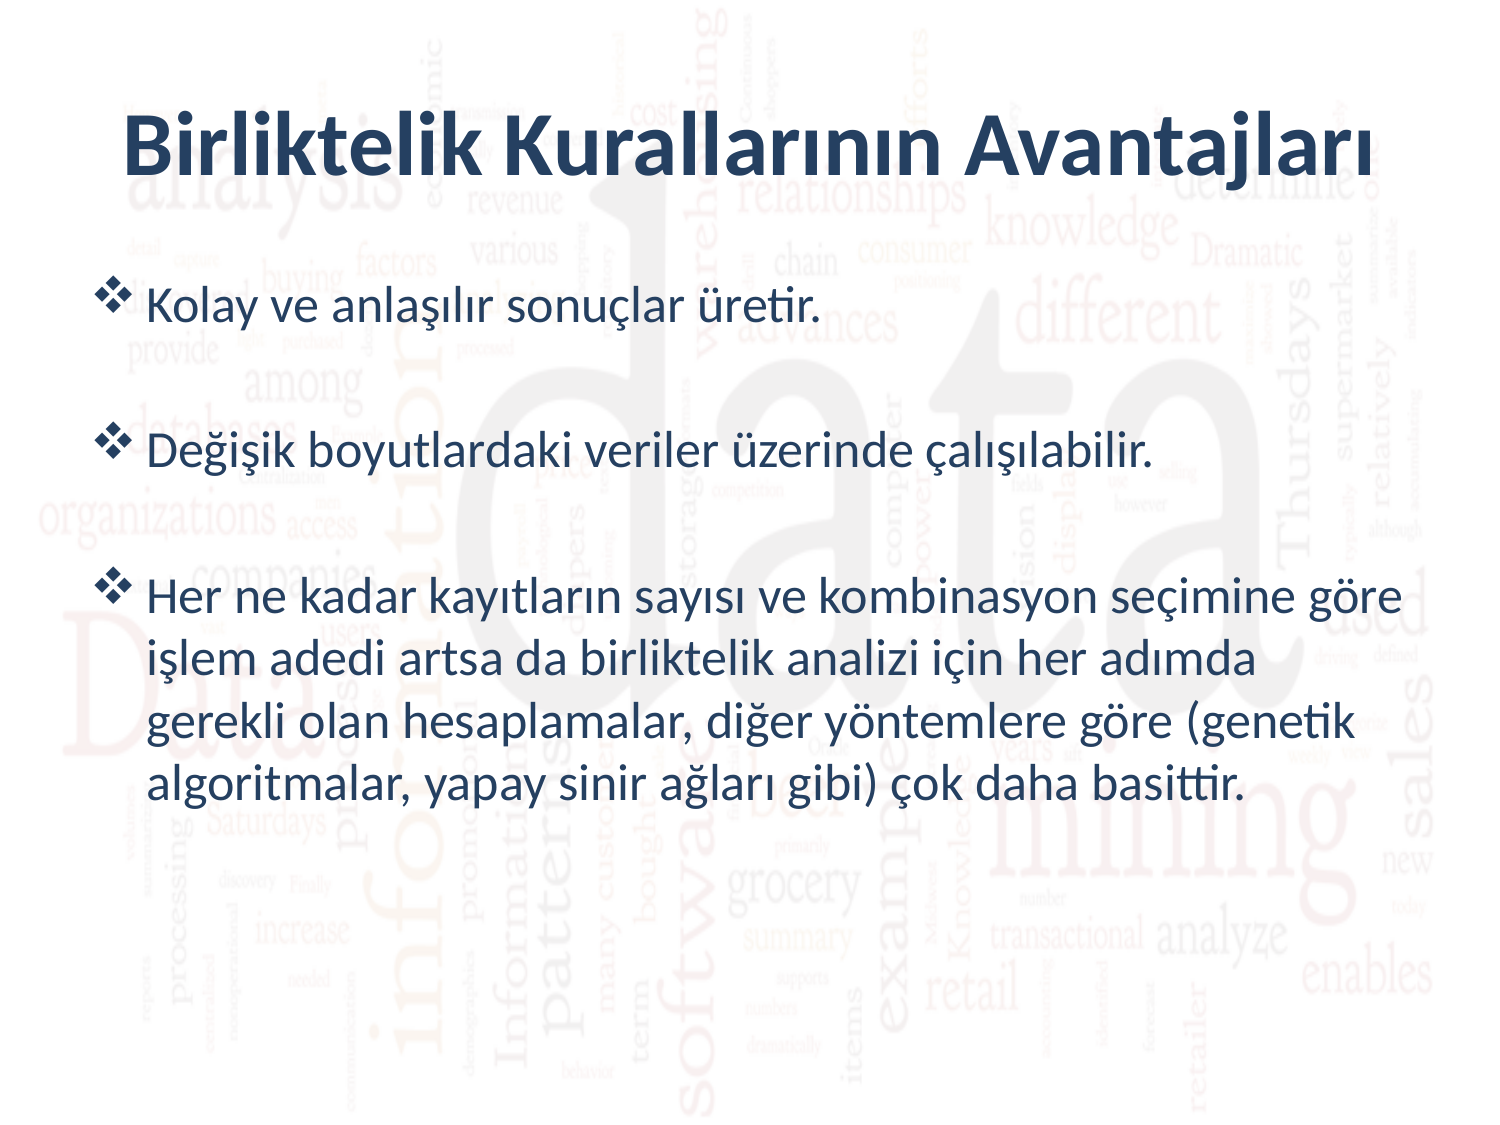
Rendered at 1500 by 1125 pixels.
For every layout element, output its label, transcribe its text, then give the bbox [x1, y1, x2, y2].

list Kolay ve anlaşılır sonuçlar üretir. Değişik boyutlardaki veriler üzerinde çalışılabilir. Her ne kadar kayıtların sayısı ve kombinasyon seçimine göre işlem adedi artsa da birliktelik analizi için her adımda gerekli olan hesaplamalar, diğer yöntemlere göre (genetik algoritmalar, yapay sinir ağları gibi) çok daha basittir. [75, 262, 1425, 1005]
title Birliktelik Kurallarının Avantajları [75, 45, 1425, 233]
